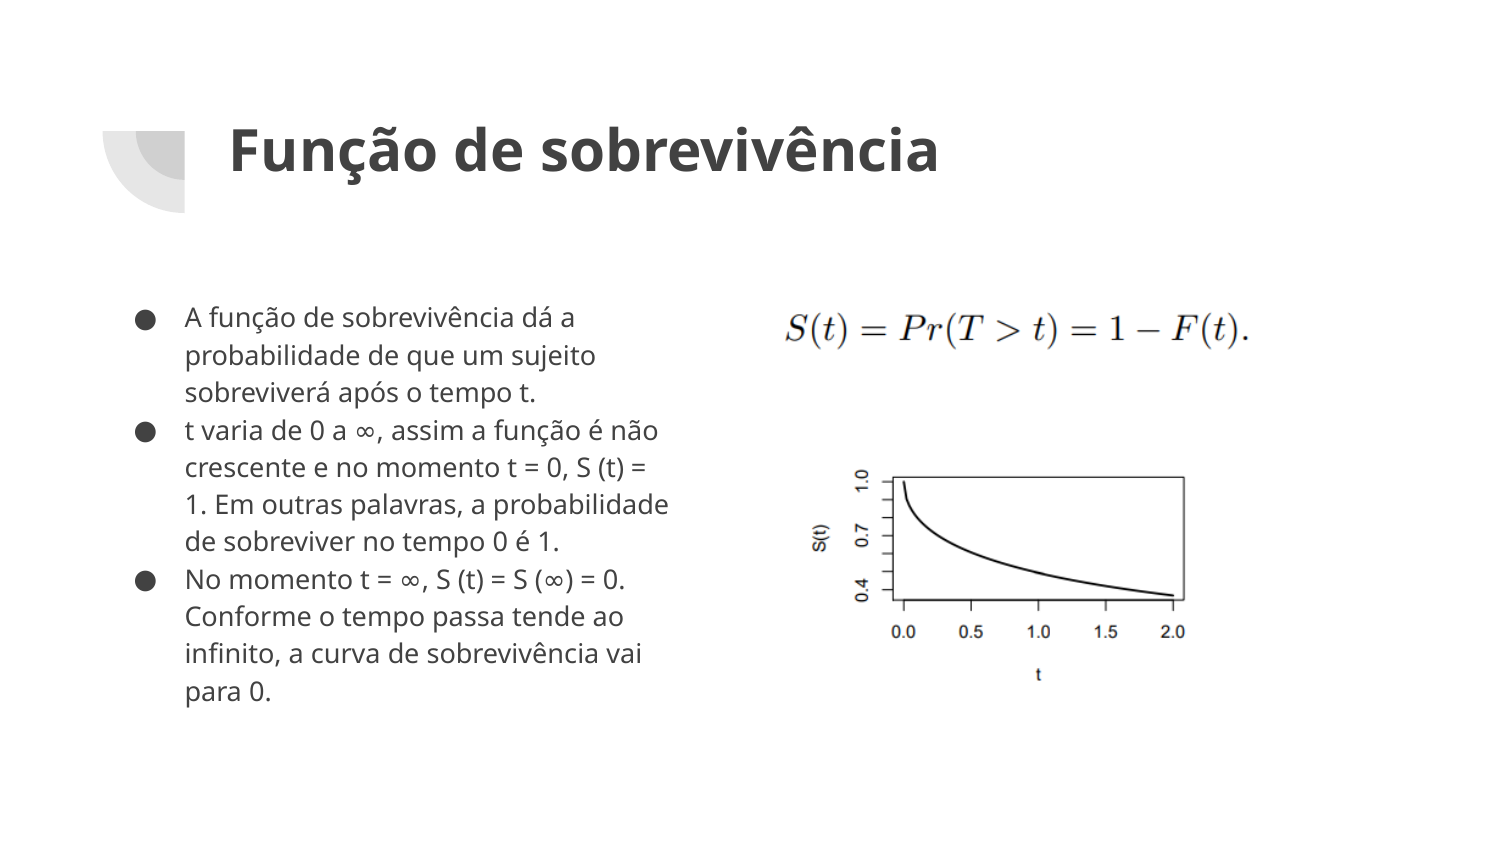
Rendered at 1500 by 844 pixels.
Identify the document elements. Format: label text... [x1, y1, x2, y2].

list A função de sobrevivência dá a probabilidade de que um sujeito sobreviverá após o tempo t. t varia de 0 a ∞, assim a função é não crescente e no momento t = 0, S (t) = 1. Em outras palavras, a probabilidade de sobreviver no tempo 0 é 1. No momento t = ∞, S (t) = S (∞) = 0. Conforme o tempo passa tende ao infinito, a curva de sobrevivência vai para 0. [94, 281, 685, 698]
picture [749, 262, 1329, 717]
title Função de sobrevivência [213, 98, 1368, 263]
